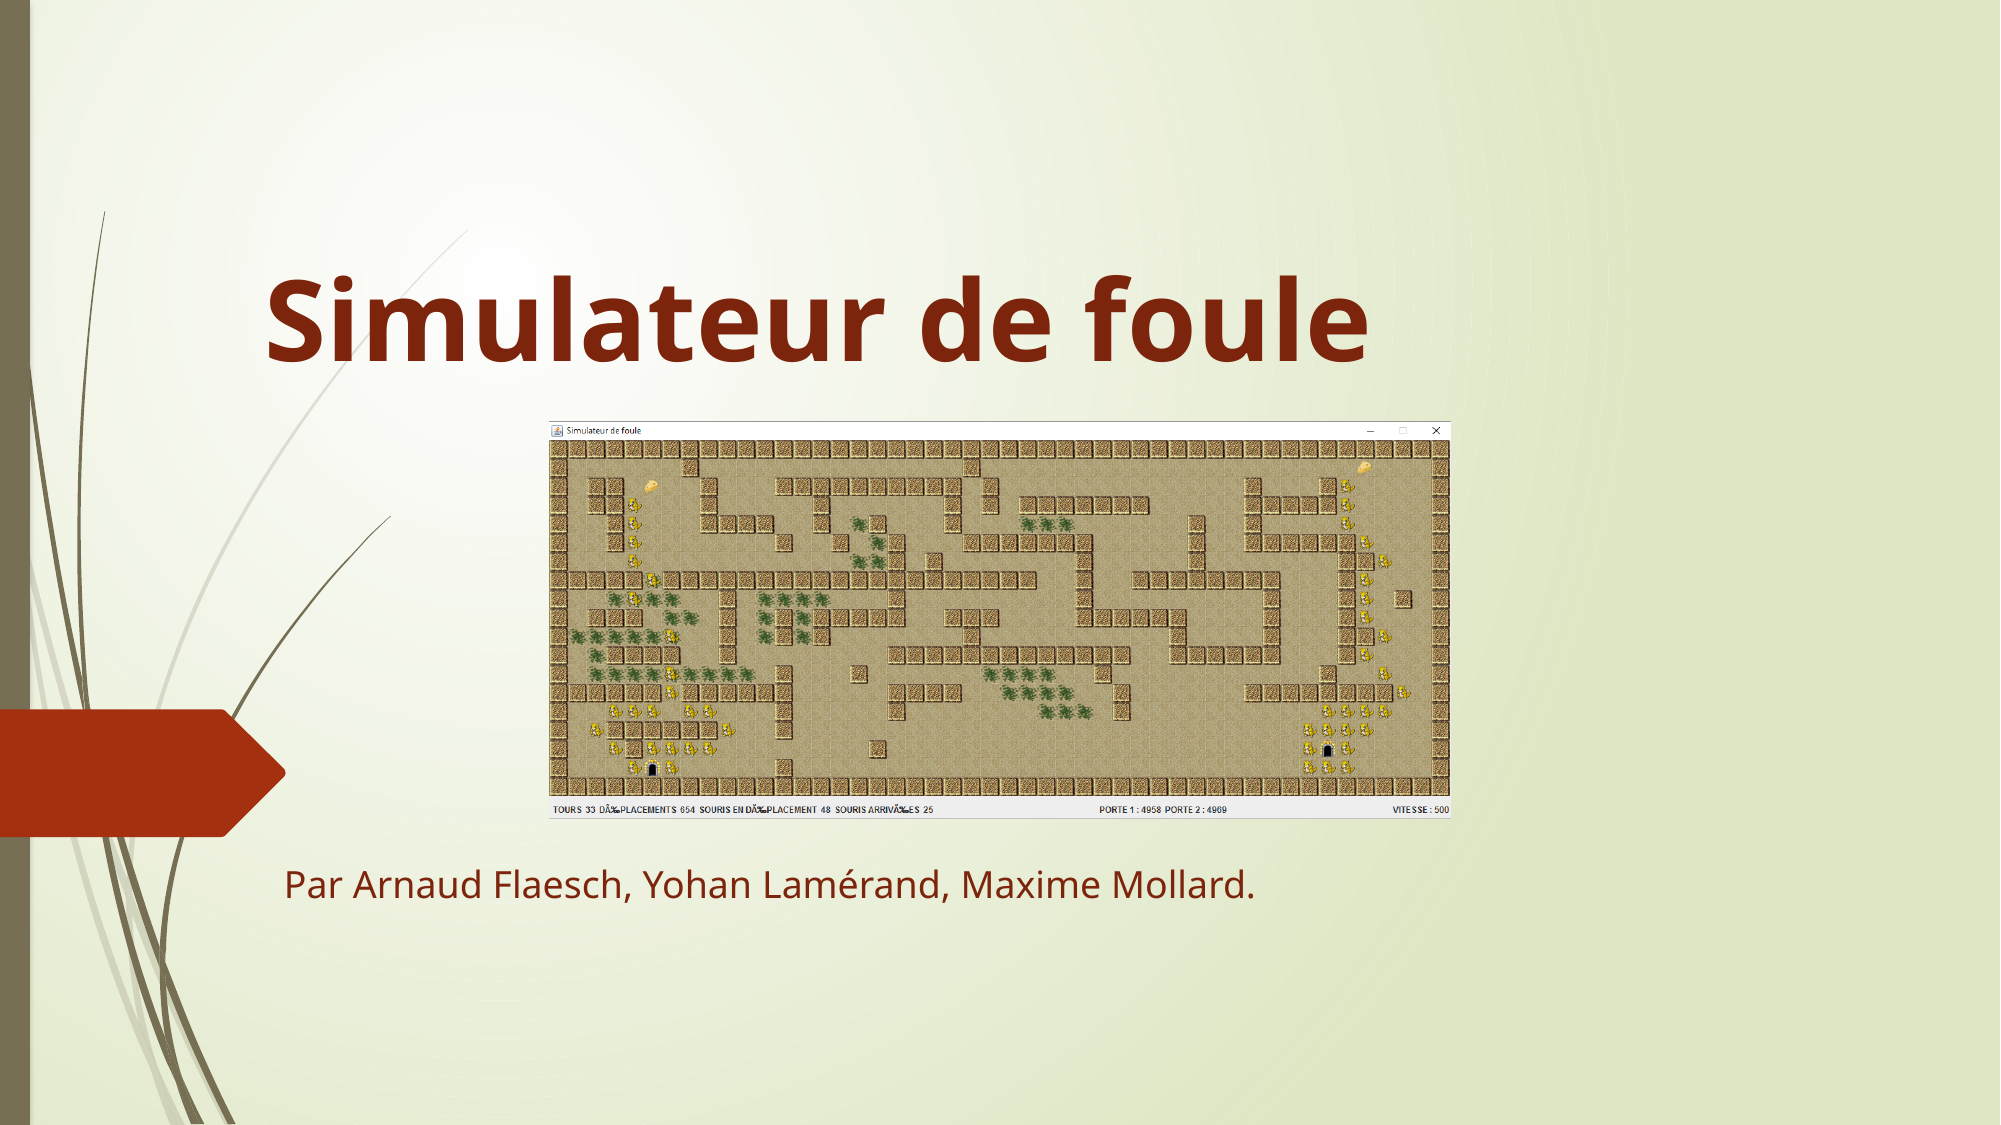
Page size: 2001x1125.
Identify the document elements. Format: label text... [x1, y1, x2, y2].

picture [549, 421, 1451, 820]
title Simulateur de foule [249, 0, 1750, 392]
subtitle Par Arnaud Flaesch, Yohan Lamérand, Maxime Mollard. [268, 853, 1769, 1125]
